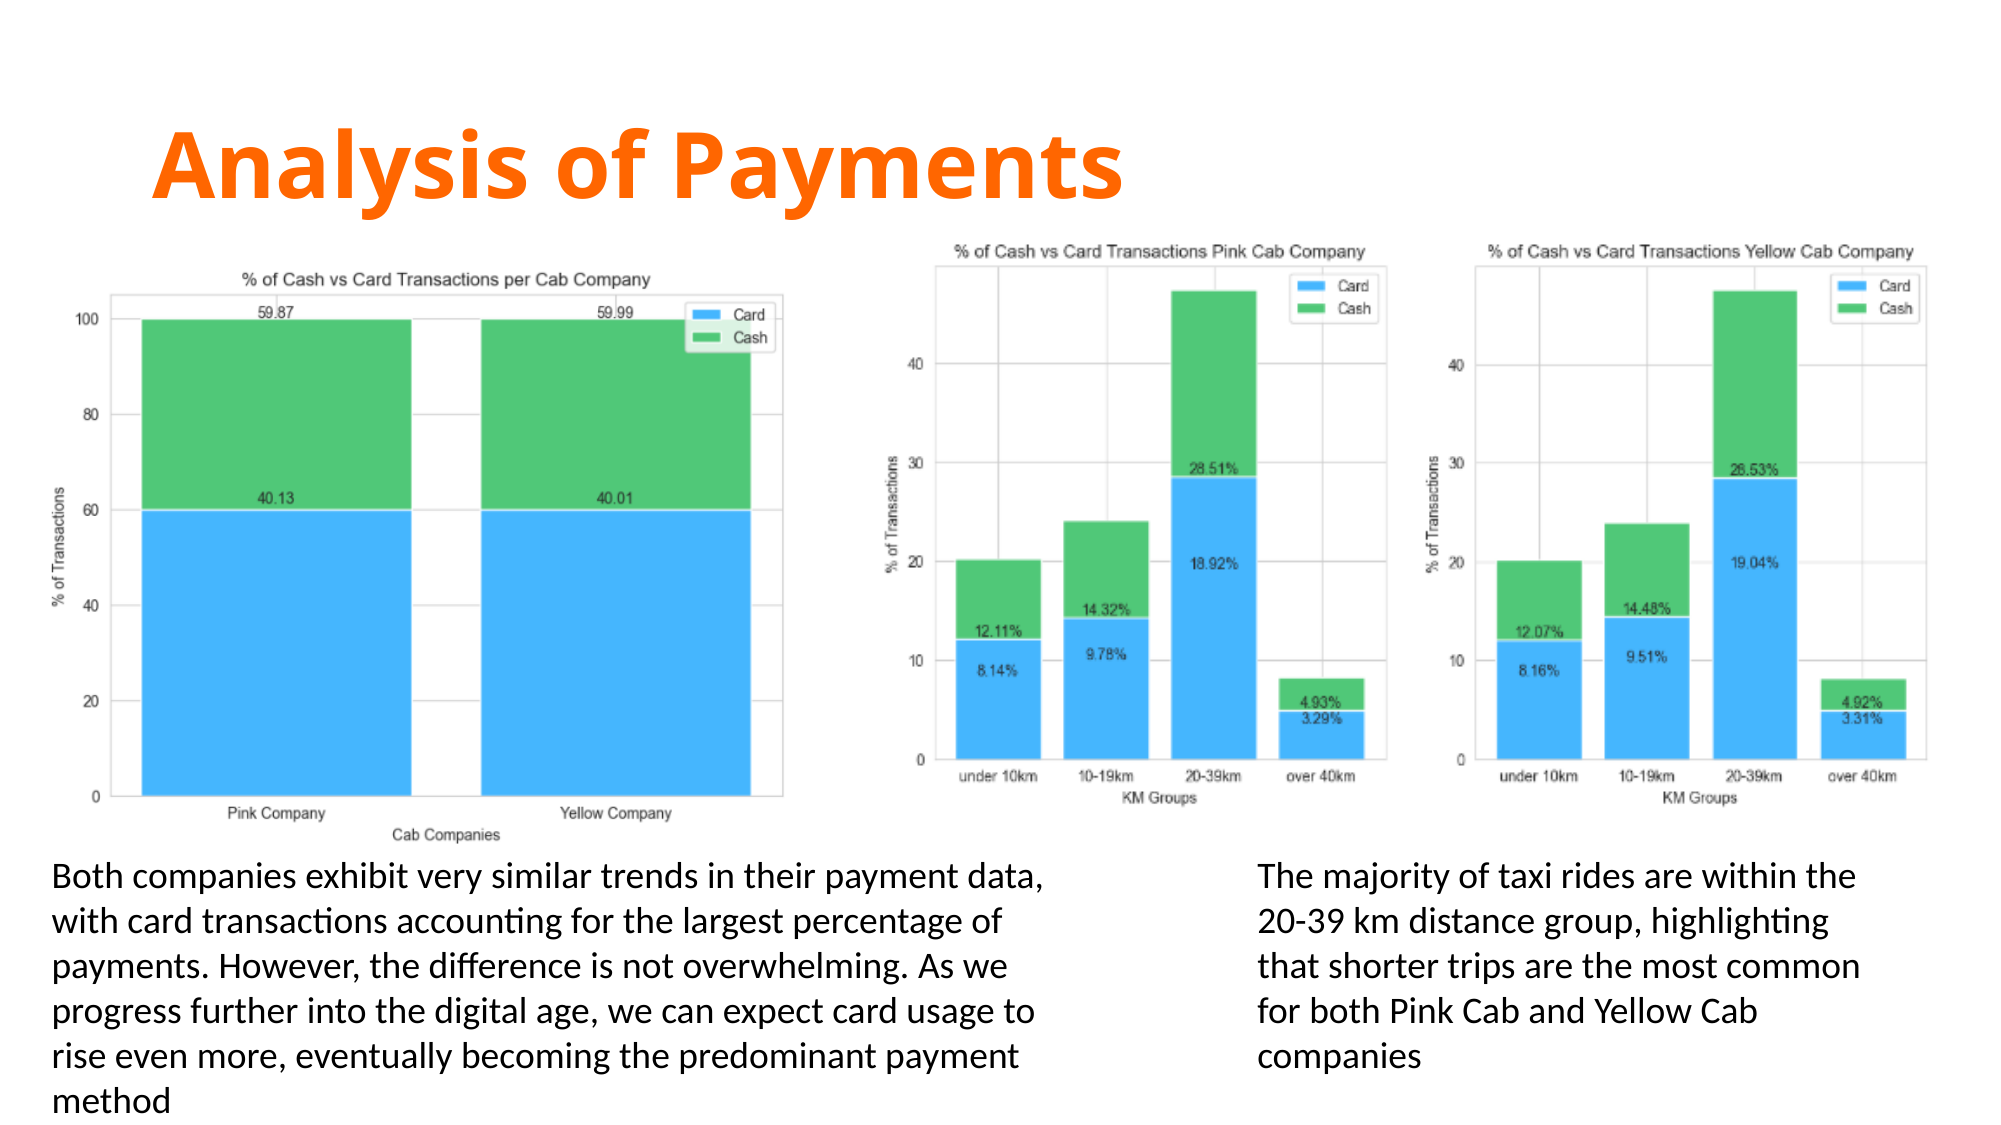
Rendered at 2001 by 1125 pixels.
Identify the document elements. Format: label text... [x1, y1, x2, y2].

text_box The majority of taxi rides are within the 20-39 km distance group, highlighting that shorter trips are the most common for both Pink Cab and Yellow Cab companies [1242, 844, 1881, 1084]
picture [866, 231, 1964, 844]
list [36, 257, 818, 868]
text_box Both companies exhibit very similar trends in their payment data, with card transactions accounting for the largest percentage of payments. However, the difference is not overwhelming. As we progress further into the digital age, we can expect card usage to rise even more, eventually becoming the predominant payment method [36, 843, 1067, 1125]
title Analysis of Payments [137, 59, 1863, 278]
